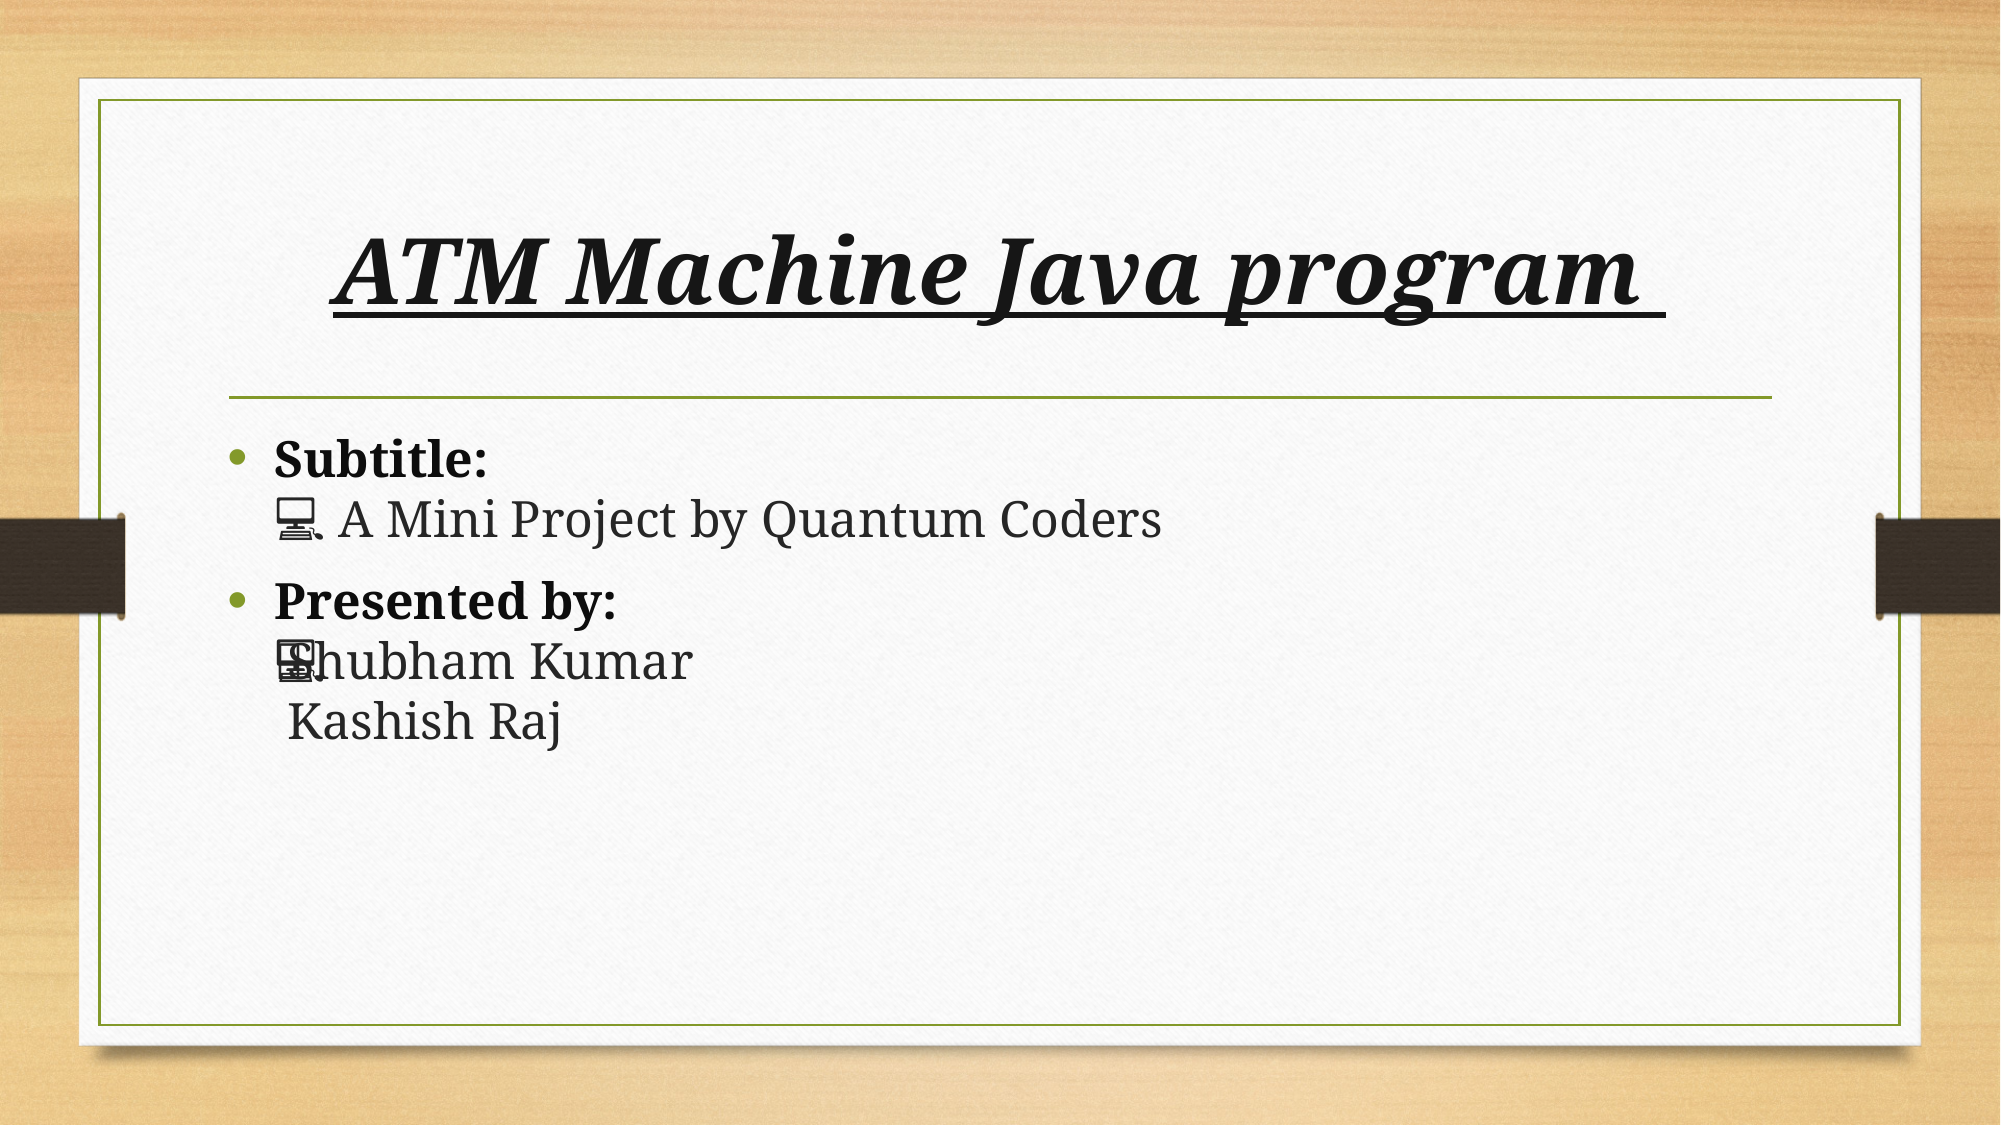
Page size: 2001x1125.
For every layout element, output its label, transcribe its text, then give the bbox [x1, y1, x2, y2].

title ATM Machine Java program [212, 161, 1788, 375]
picture [0, 0, 2001, 1125]
list Subtitle: 💻 A Mini Project by Quantum Coders Presented by: 👨‍💻 Shubham Kumar 👨‍💻 Kashish Raj [212, 419, 1788, 964]
